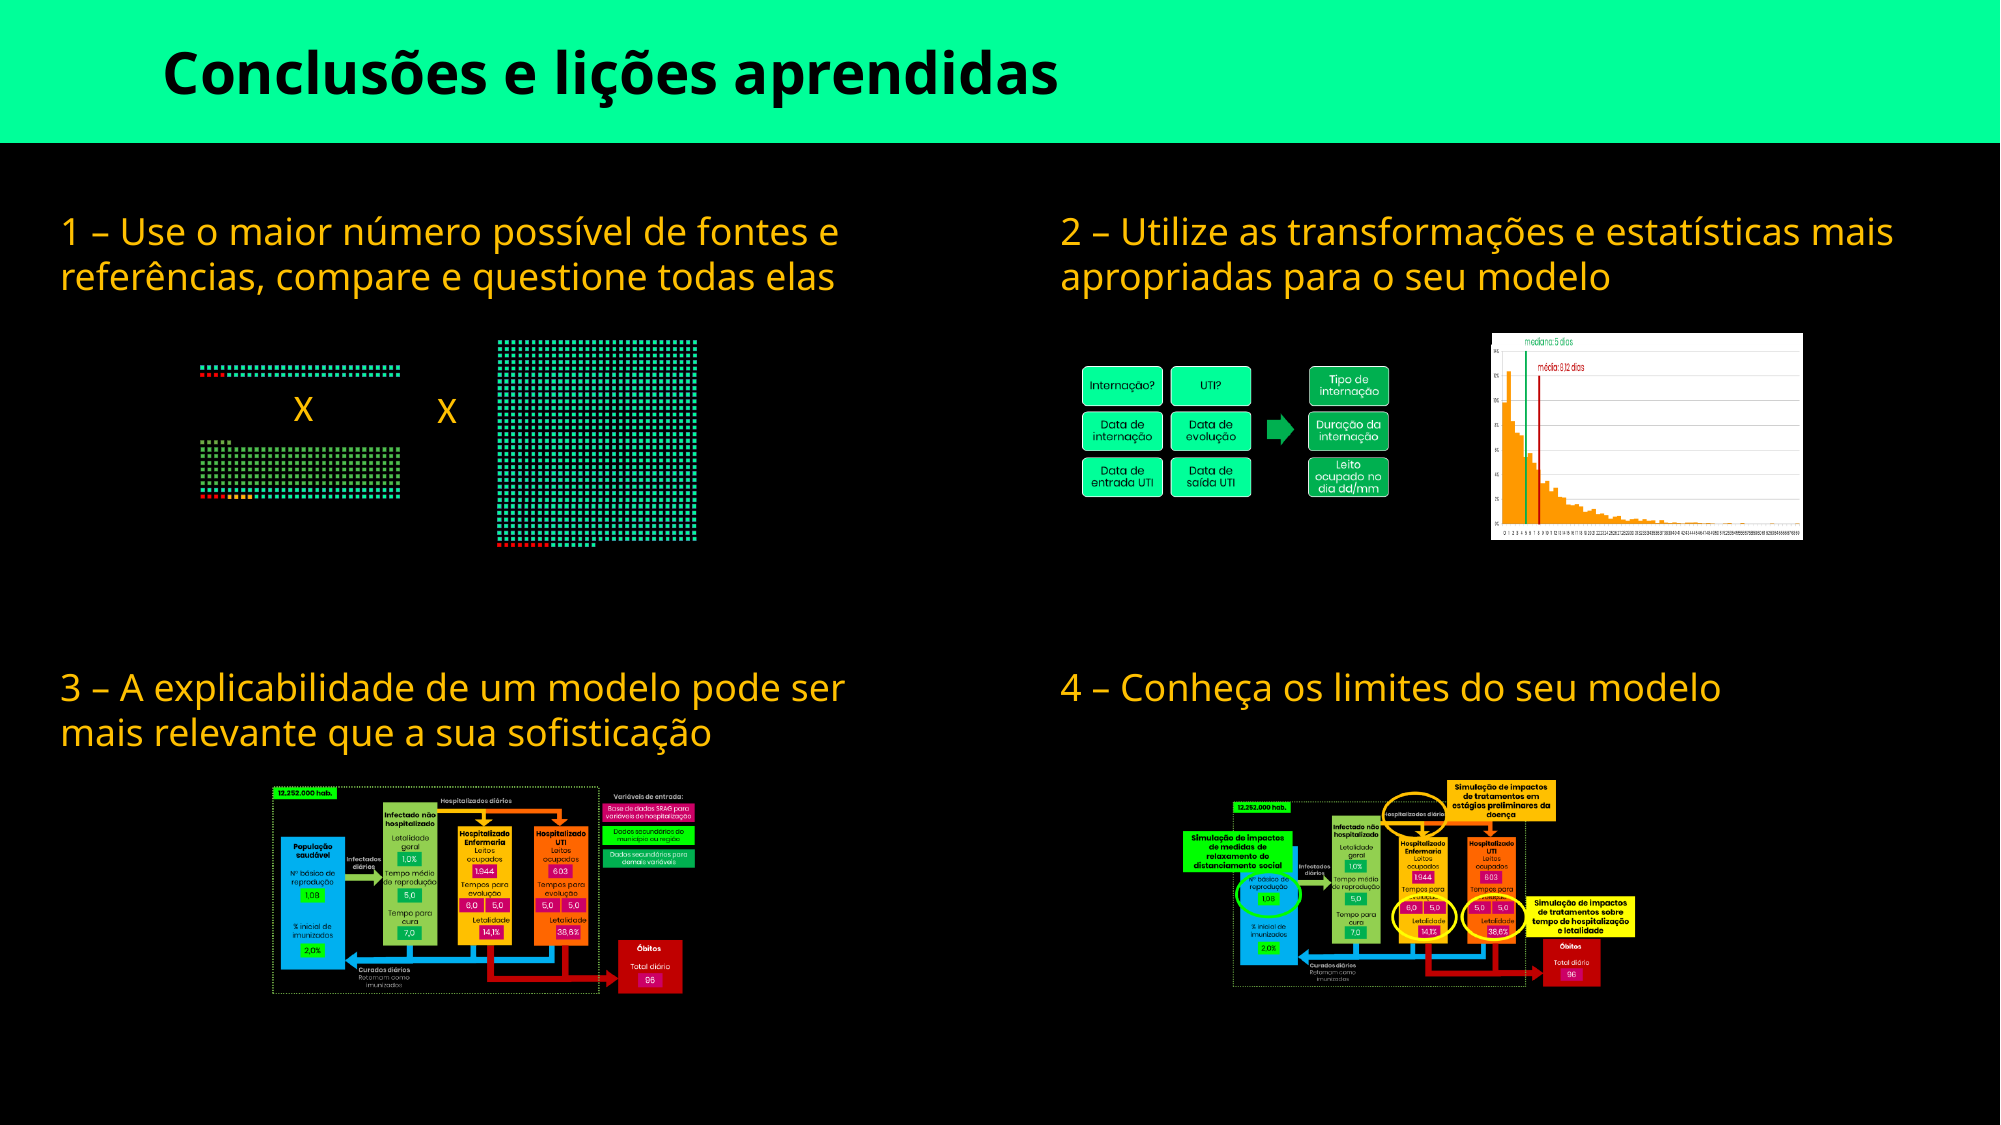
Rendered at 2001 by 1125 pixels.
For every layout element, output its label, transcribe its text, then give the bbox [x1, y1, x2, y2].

text_box 2 – Utilize as transformações e estatísticas mais apropriadas para o seu modelo [1045, 200, 1921, 306]
text_box X [279, 377, 349, 437]
picture [1082, 366, 1391, 502]
picture [1491, 332, 1803, 540]
text_box 4 – Conheça os limites do seu modelo [1045, 656, 1883, 717]
picture [272, 786, 695, 994]
text_box 1 – Use o maior número possível de fontes e referências, compare e questione todas elas [45, 200, 949, 306]
text_box Conclusões e lições aprendidas [0, 0, 2000, 144]
text_box 3 – A explicabilidade de um modelo pode ser mais relevante que a sua sofisticação [45, 656, 883, 762]
picture [1183, 780, 1636, 987]
picture [497, 340, 697, 547]
picture [200, 440, 400, 499]
picture [200, 365, 400, 377]
text_box X [422, 378, 493, 439]
